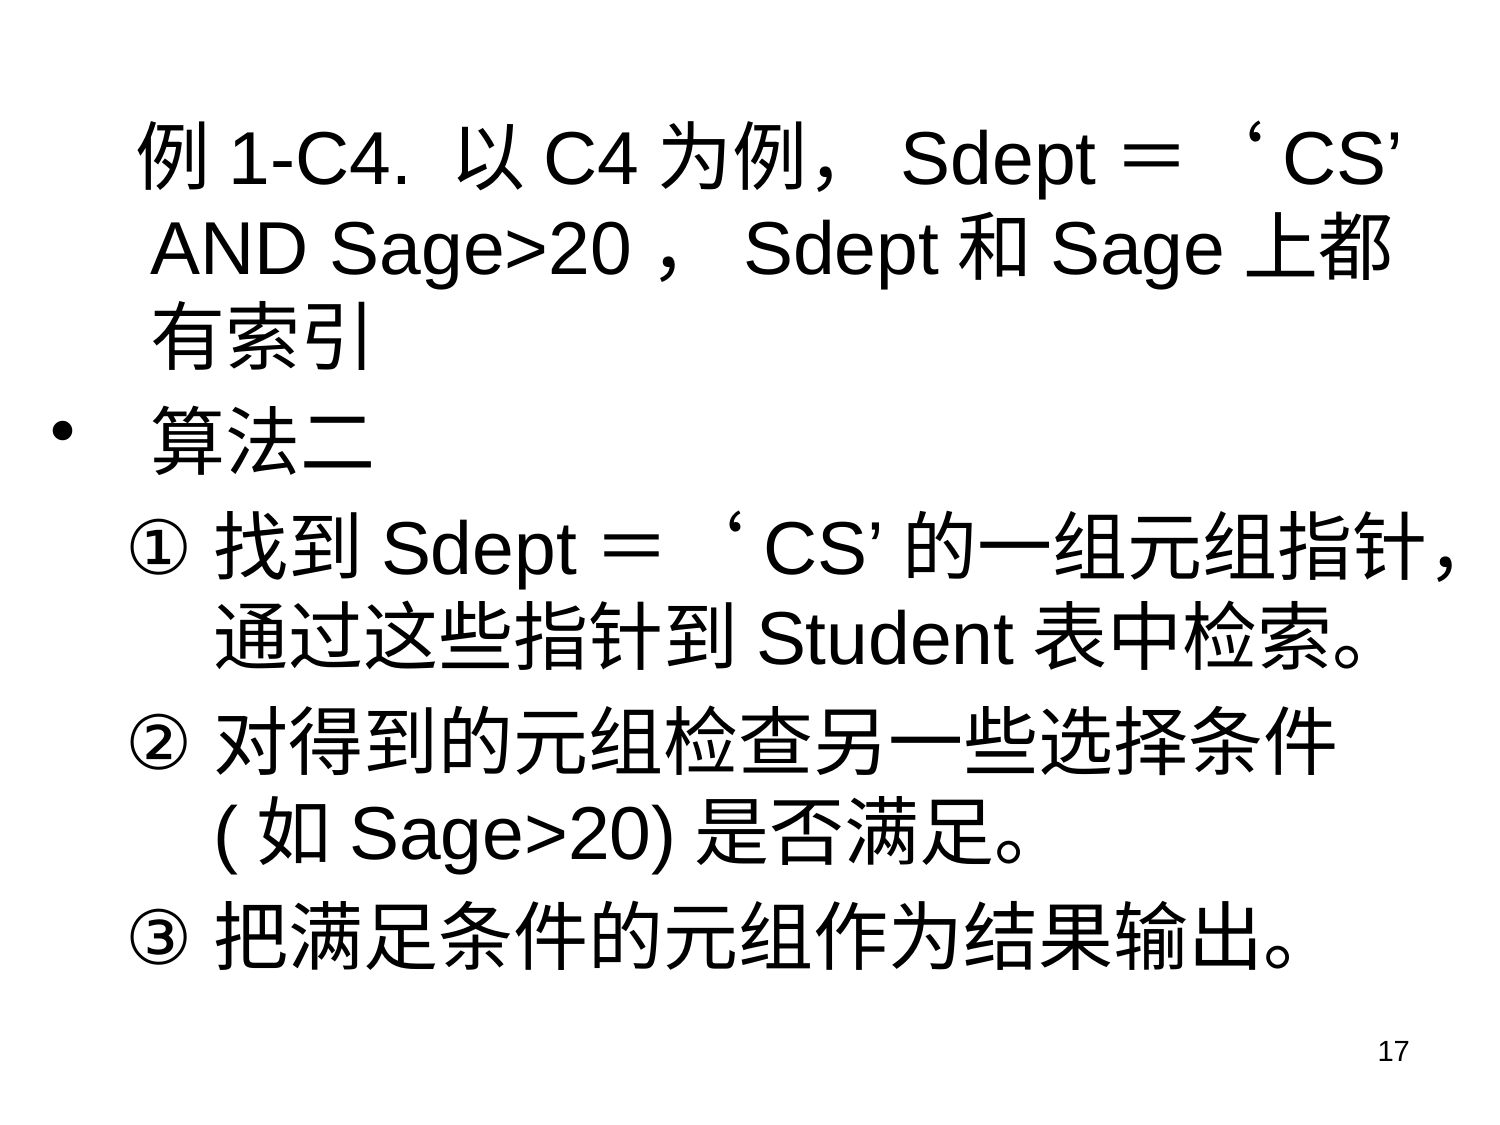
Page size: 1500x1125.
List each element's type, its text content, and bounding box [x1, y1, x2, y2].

slide_number 17 [1074, 1047, 1426, 1103]
list 例1-C4. 以C4为例，Sdept＝‘CS’ AND Sage>20，Sdept和Sage上都有索引 算法二 找到Sdept＝‘CS’的一组元组指针，通过这些指针到Student表中检索。 对得到的元组检查另一些选择条件 (如Sage>20)是否满足。 把满足条件的元组作为结果输出。 [35, 101, 1459, 1047]
